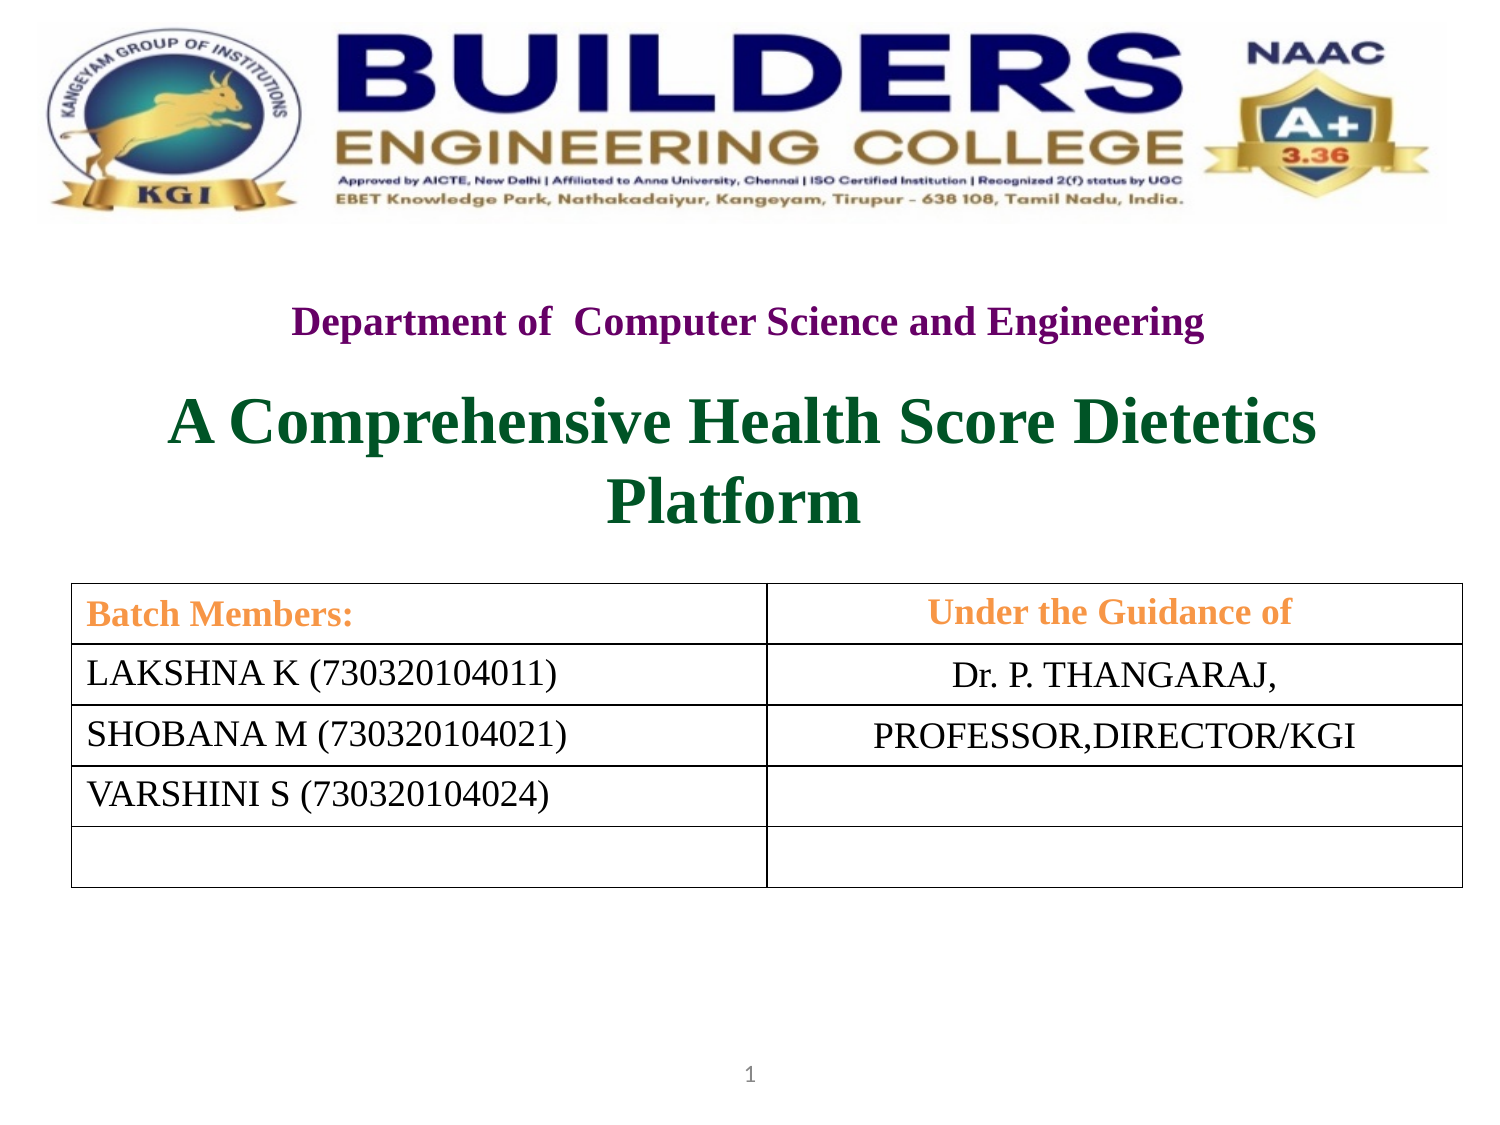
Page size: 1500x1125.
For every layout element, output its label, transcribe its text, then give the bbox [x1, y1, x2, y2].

table_cell Dr. P. THANGARAJ, [768, 645, 1462, 704]
footer 1 [512, 1042, 988, 1103]
table_cell PROFESSOR,DIRECTOR/KGI [768, 706, 1462, 765]
table_header Batch Members: [72, 584, 766, 643]
table_cell LAKSHNA K (730320104011) [72, 645, 766, 704]
subtitle A Comprehensive Health Score Dietetics Platform [39, 393, 1447, 520]
text_box Department of Computer Science and Engineering [1, 244, 1496, 394]
picture [37, 22, 1448, 225]
table_cell SHOBANA M (730320104021) [72, 706, 766, 765]
table_cell [768, 767, 1462, 826]
table_header Under the Guidance of [768, 584, 1462, 643]
table_cell [768, 827, 1462, 887]
table_cell VARSHINI S (730320104024) [72, 767, 766, 826]
table_cell [72, 827, 766, 887]
